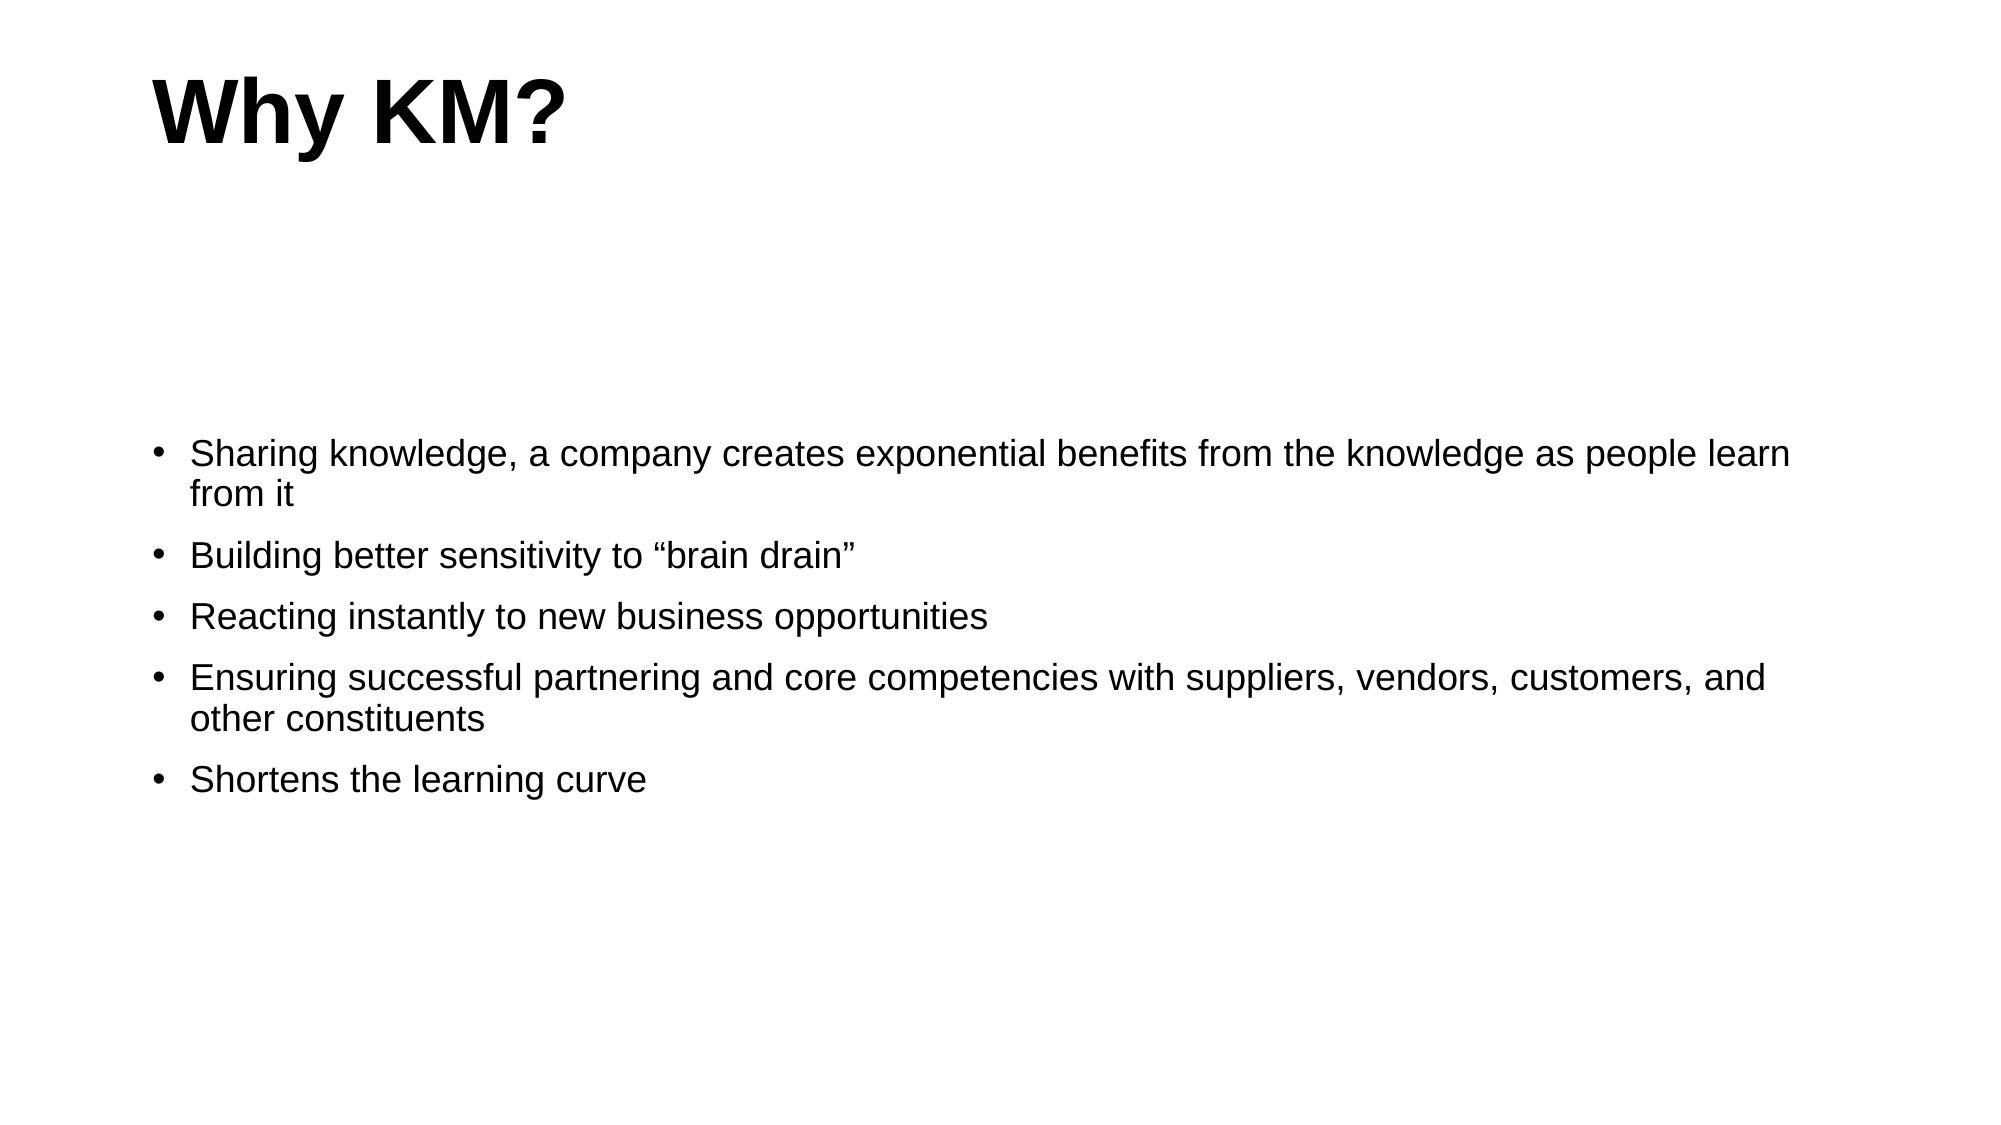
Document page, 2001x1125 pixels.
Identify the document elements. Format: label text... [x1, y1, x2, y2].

title Why KM? [137, 59, 1863, 278]
list Sharing knowledge, a company creates exponential benefits from the knowledge as people learn from it Building better sensitivity to “brain drain” Reacting instantly to new business opportunities Ensuring successful partnering and core competencies with suppliers, vendors, customers, and other constituents Shortens the learning curve [137, 299, 1863, 1014]
